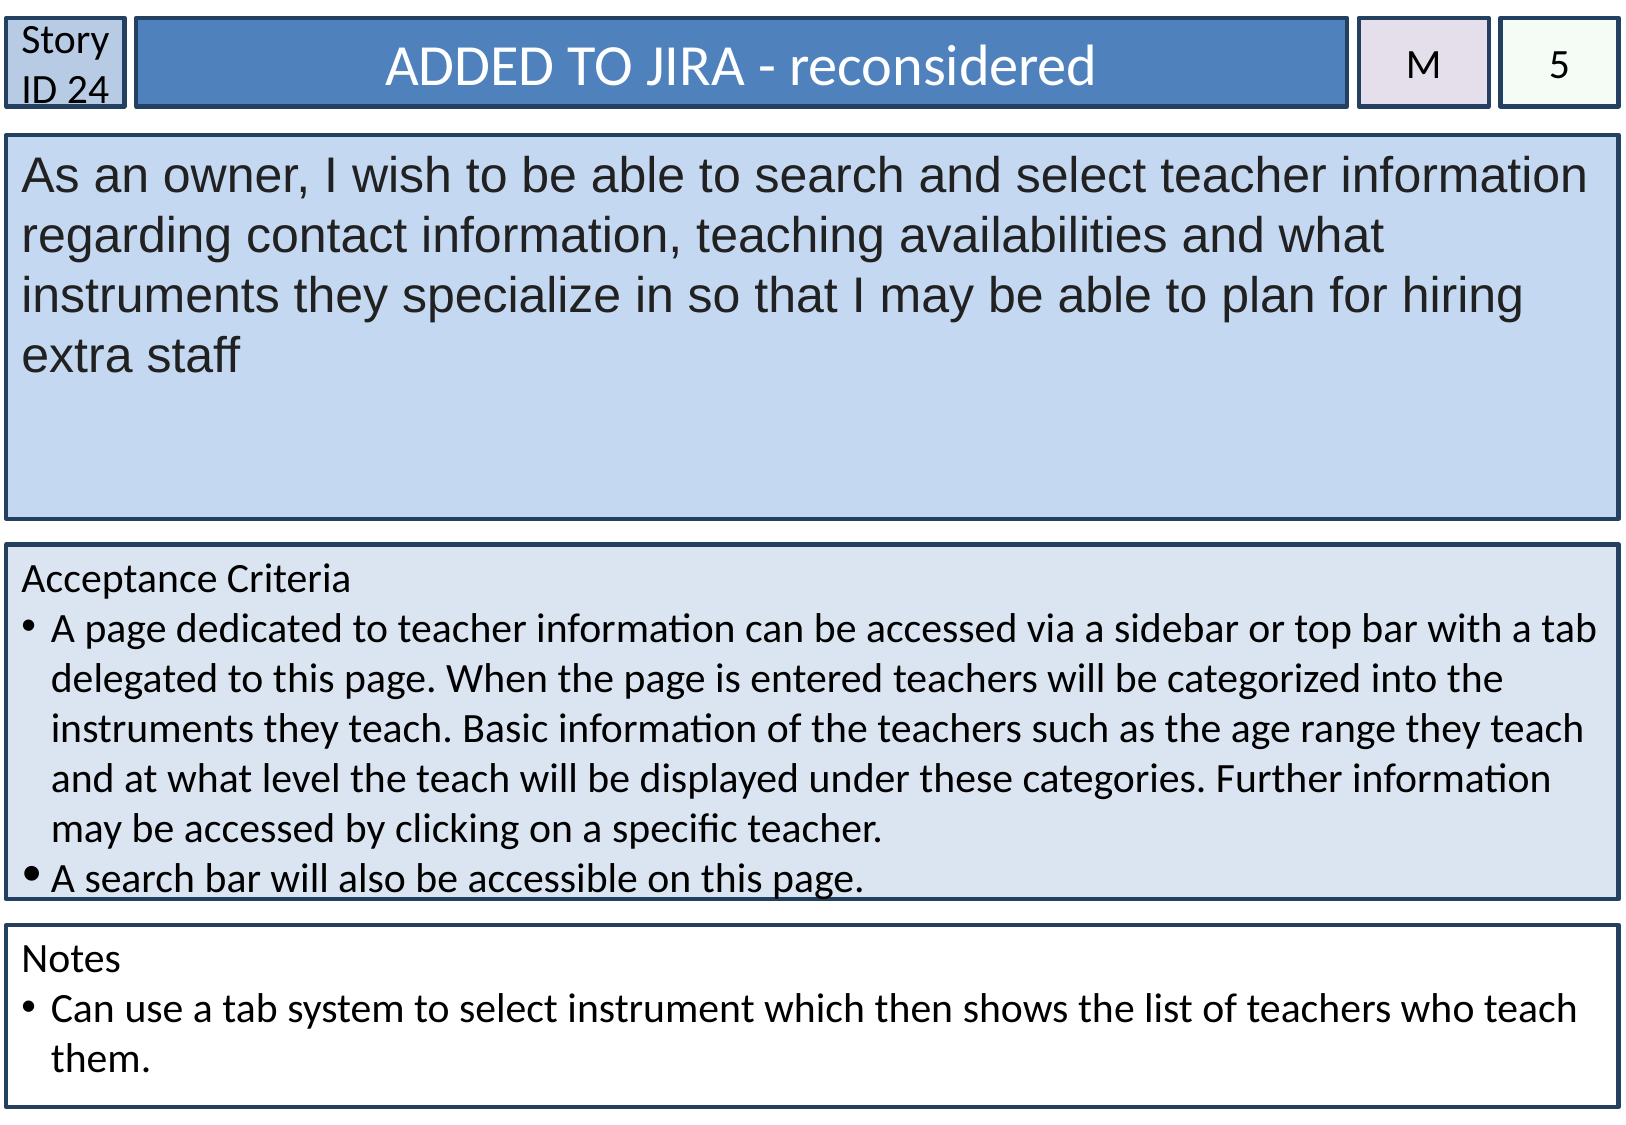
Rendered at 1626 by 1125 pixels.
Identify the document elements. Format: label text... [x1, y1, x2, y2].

text_box Story ID 24 [6, 17, 125, 107]
text_box Notes Can use a tab system to select instrument which then shows the list of teachers who teach them. [6, 924, 1619, 1107]
text_box ADDED TO JIRA - reconsidered [136, 17, 1347, 107]
text_box 5 [1500, 17, 1619, 107]
text_box Acceptance Criteria A page dedicated to teacher information can be accessed via a sidebar or top bar with a tab delegated to this page. When the page is entered teachers will be categorized into the instruments they teach. Basic information of the teachers such as the age range they teach and at what level the teach will be displayed under these categories. Further information may be accessed by clicking on a specific teacher. A search bar will also be accessible on this page. [6, 544, 1619, 900]
text_box As an owner, I wish to be able to search and select teacher information regarding contact information, teaching availabilities and what instruments they specialize in so that I may be able to plan for hiring extra staff [6, 134, 1619, 519]
text_box M [1358, 17, 1489, 107]
